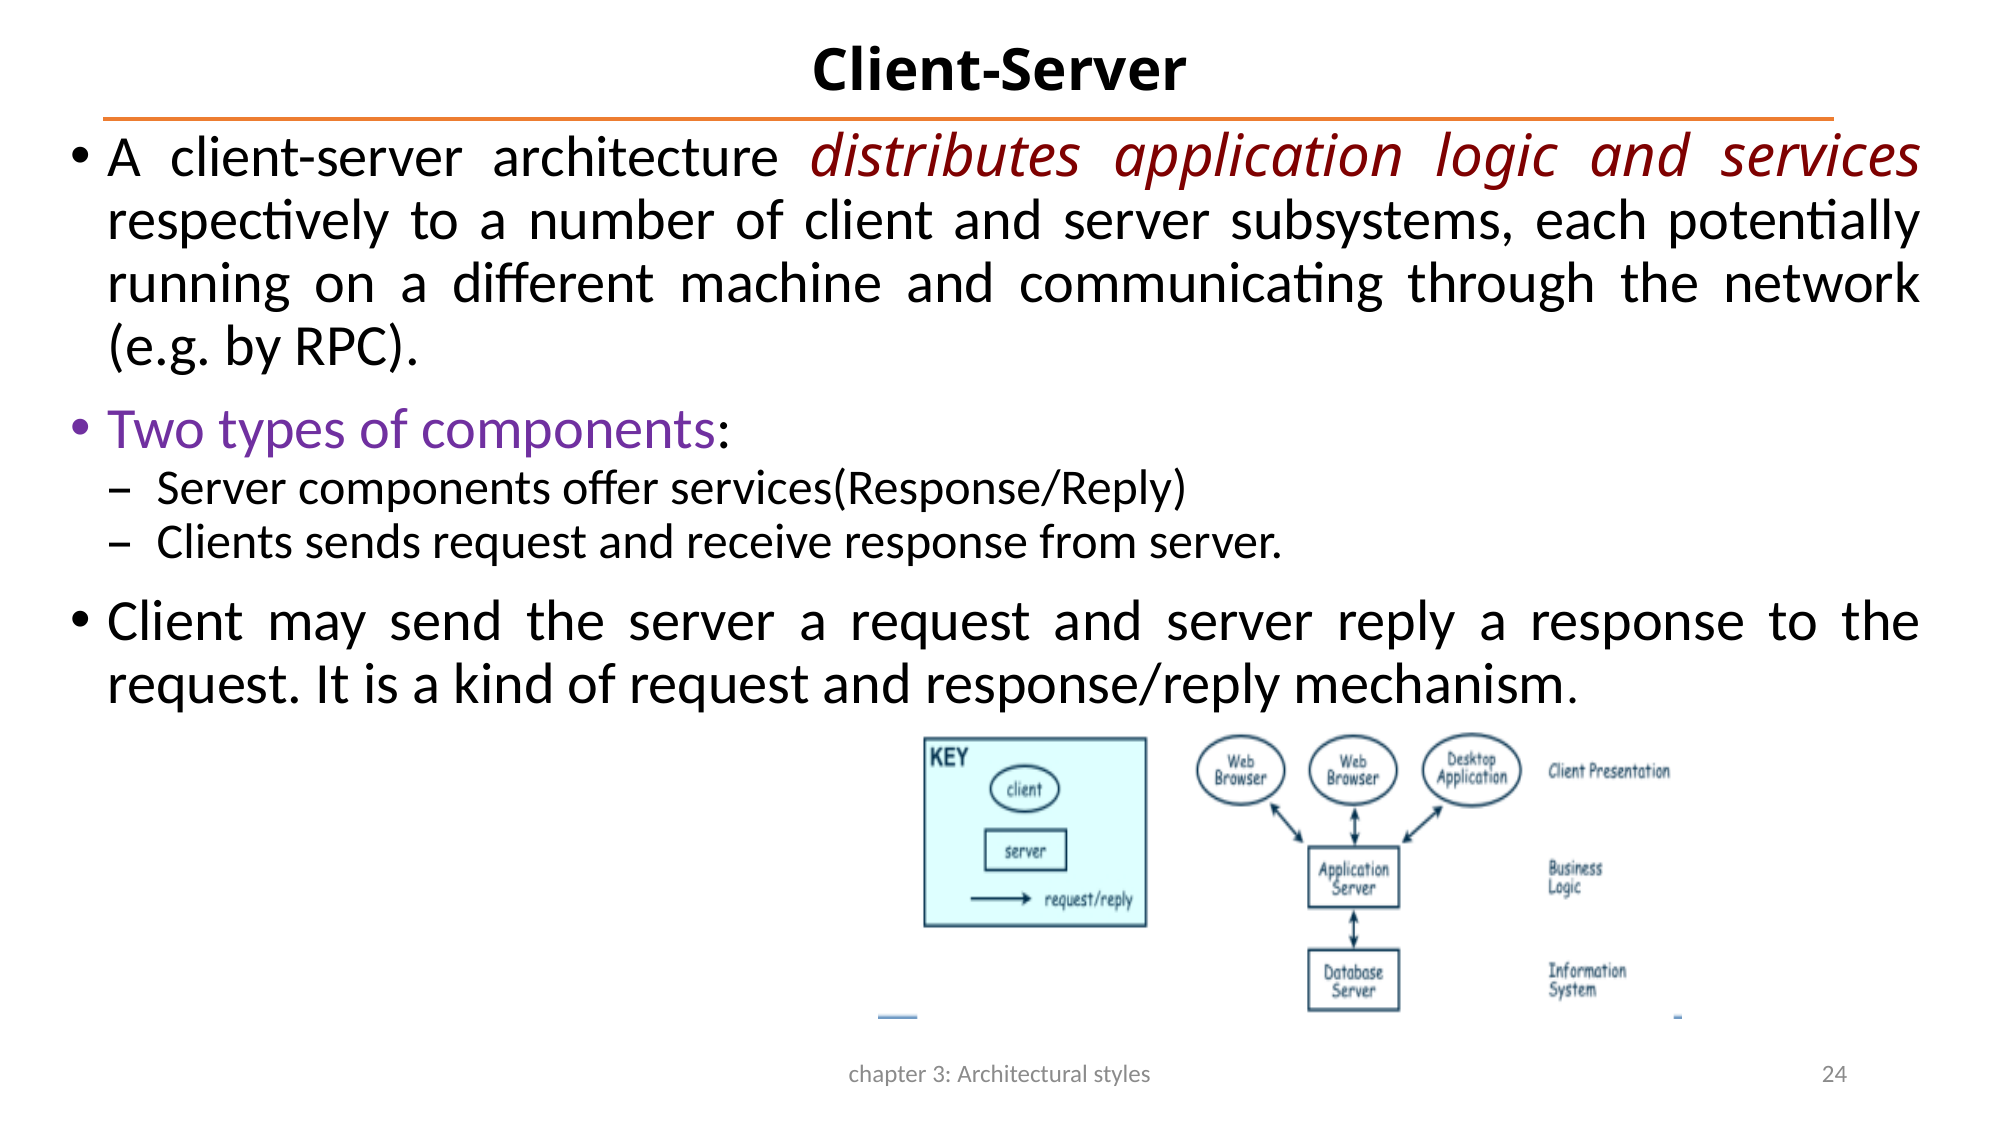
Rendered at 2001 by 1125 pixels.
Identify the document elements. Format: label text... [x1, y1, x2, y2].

footer chapter 3: Architectural styles [662, 1042, 1338, 1103]
slide_number 24 [1412, 1042, 1863, 1103]
picture [878, 718, 1682, 1019]
title Client-Server [137, 23, 1863, 119]
list A client-server architecture distributes application logic and services respectively to a number of client and server subsystems, each potentially running on a different machine and communicating through the network (e.g. by RPC). Two types of components: – Server components offer services(Response/Reply) – Clients sends request and receive response from server. Client may send the server a request and server reply a response to the request. It is a kind of request and response/reply mechanism. [55, 119, 1937, 1043]
